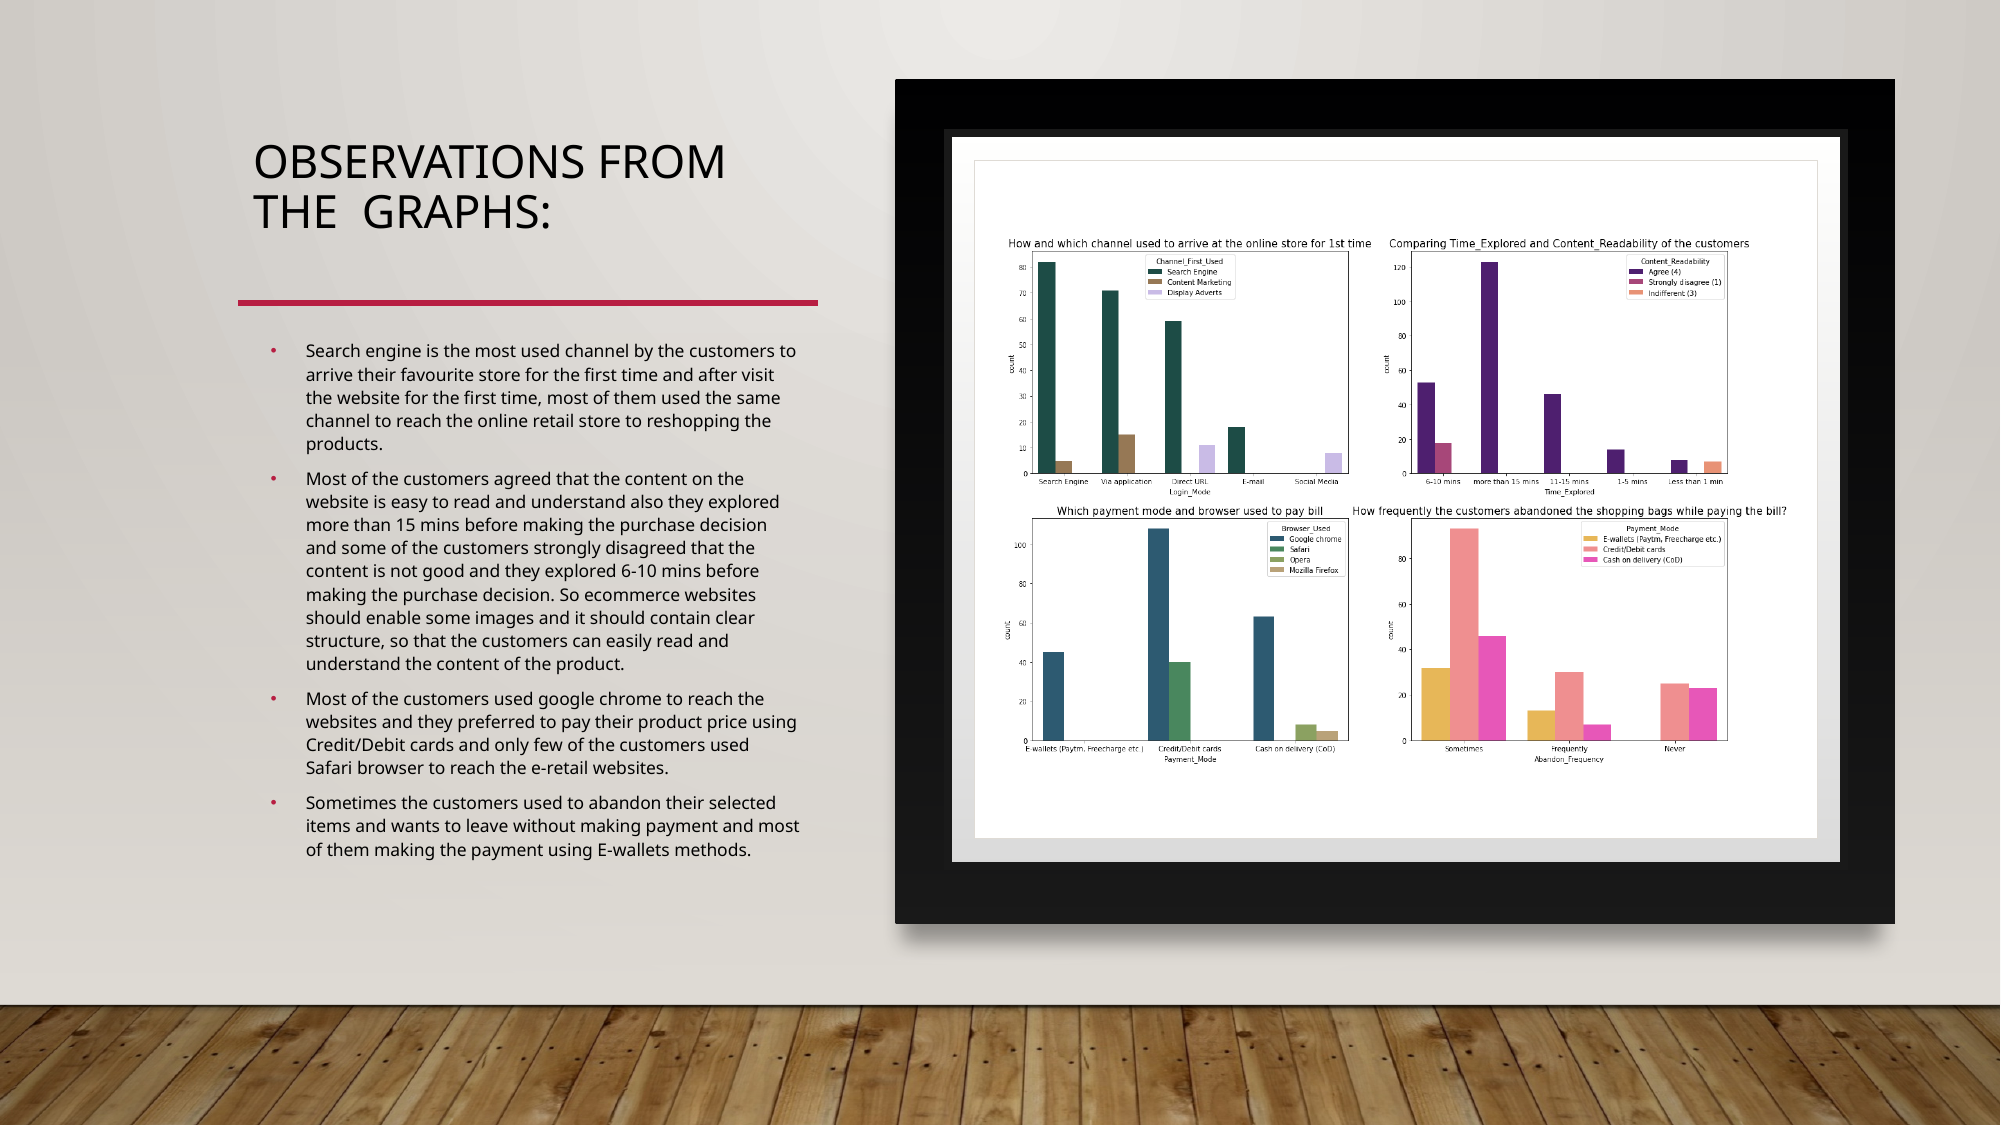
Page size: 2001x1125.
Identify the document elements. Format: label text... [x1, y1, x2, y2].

title Observations from the graphs: [238, 131, 818, 302]
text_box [895, 78, 1896, 924]
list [999, 234, 1791, 767]
text_box Search engine is the most used channel by the customers to arrive their favourite store for the first time and after visit the website for the first time, most of them used the same channel to reach the online retail store to reshopping the products. Most of the customers agreed that the content on the website is easy to read and understand also they explored more than 15 mins before making the purchase decision and some of the customers strongly disagreed that the content is not good and they explored 6-10 mins before making the purchase decision. So ecommerce websites should enable some images and it should contain clear structure, so that the customers can easily read and understand the content of the product. Most of the customers used google chrome to reach the websites and they preferred to pay their product price using Credit/Debit cards and only few of the customers used Safari browser to reach the e-retail websites. Sometimes the customers used to abandon their selected items and wants to leave without making payment and most of them making the payment using E-wallets methods. [238, 330, 817, 897]
text_box [0, 330, 2000, 1004]
picture [0, 1006, 2000, 1125]
text_box [0, 0, 2000, 330]
